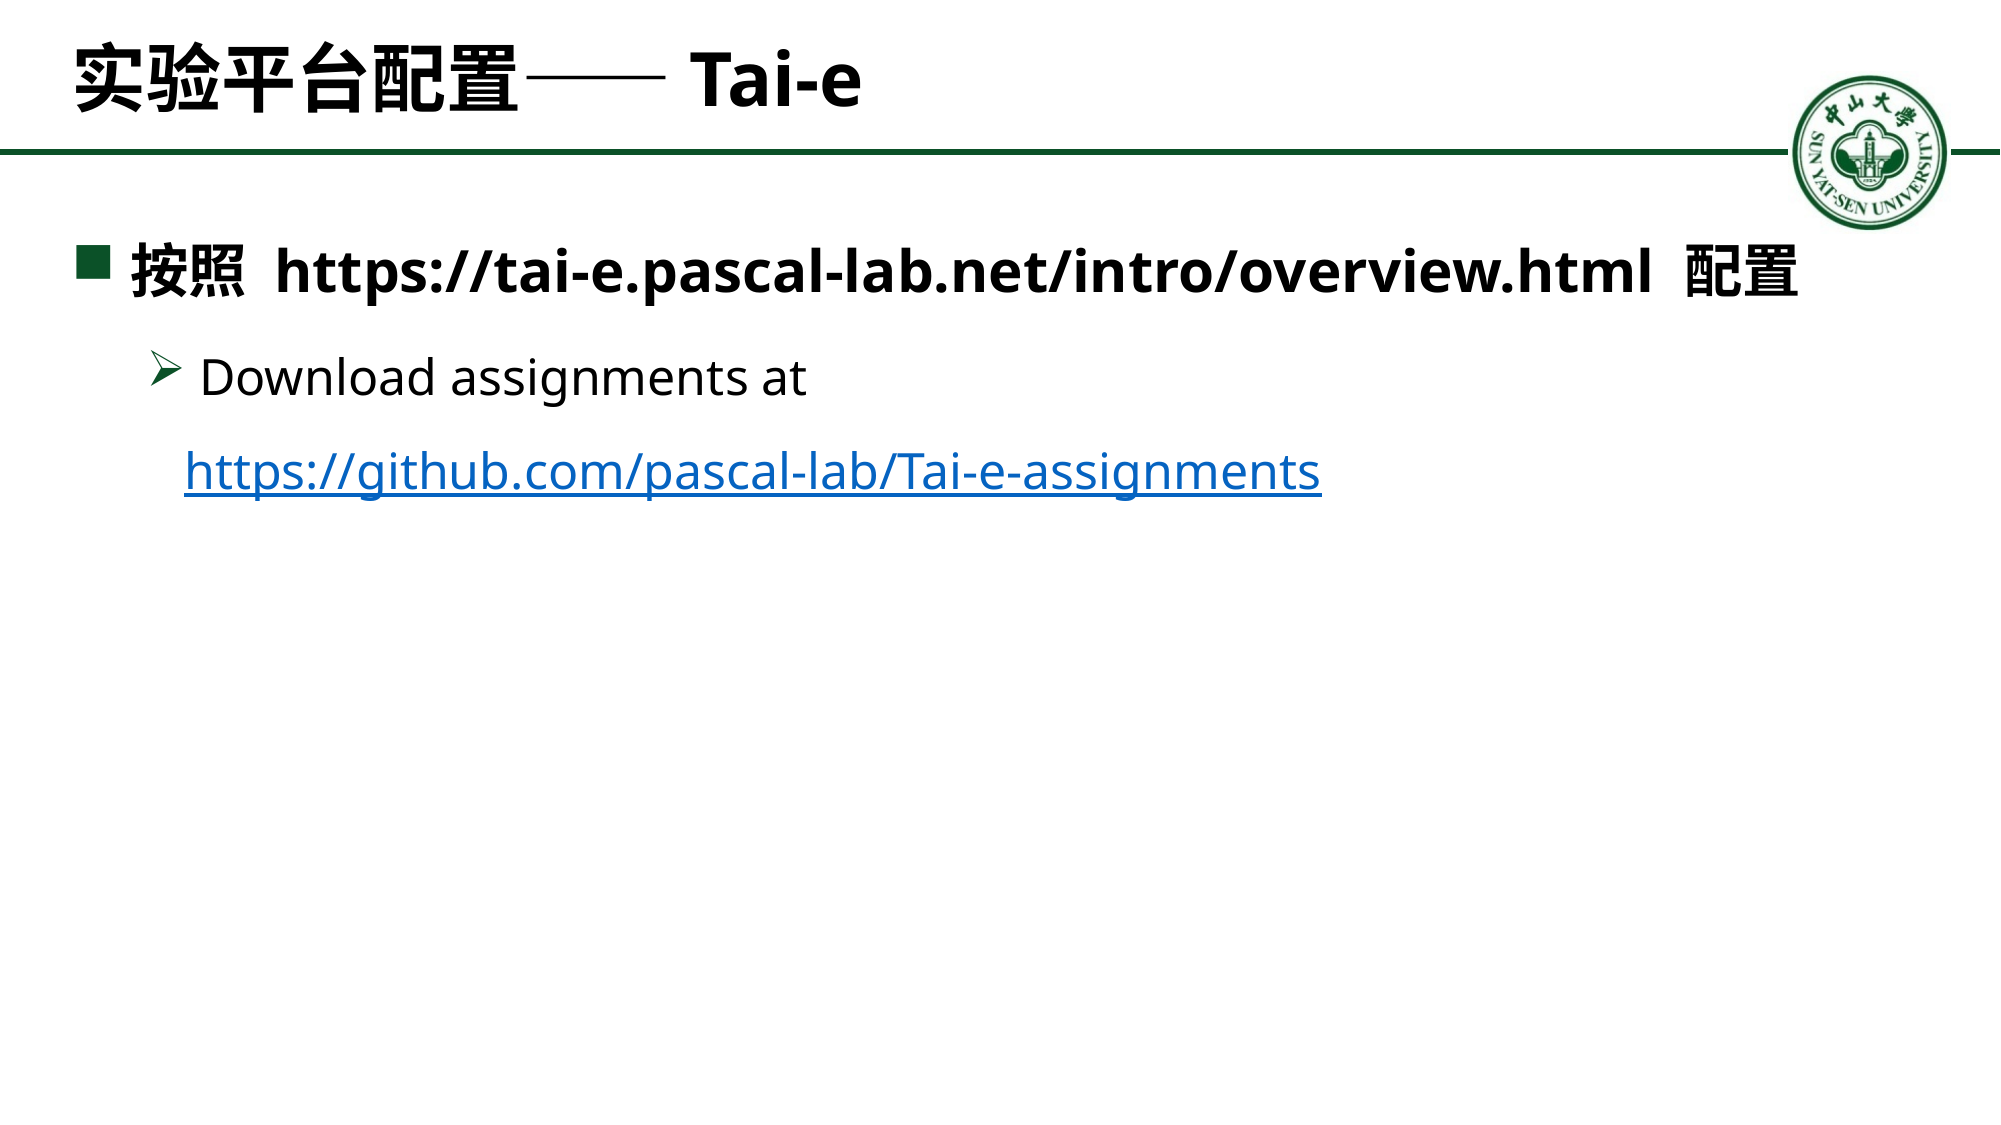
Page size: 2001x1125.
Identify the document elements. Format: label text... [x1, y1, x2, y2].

list 按照 https://tai-e.pascal-lab.net/intro/overview.html 配置 Download assignments at https://github.com/pascal-lab/Tai-e-assignments [56, 202, 1895, 505]
title 实验平台配置——Tai-e [56, 0, 1732, 153]
picture [1788, 71, 1951, 234]
